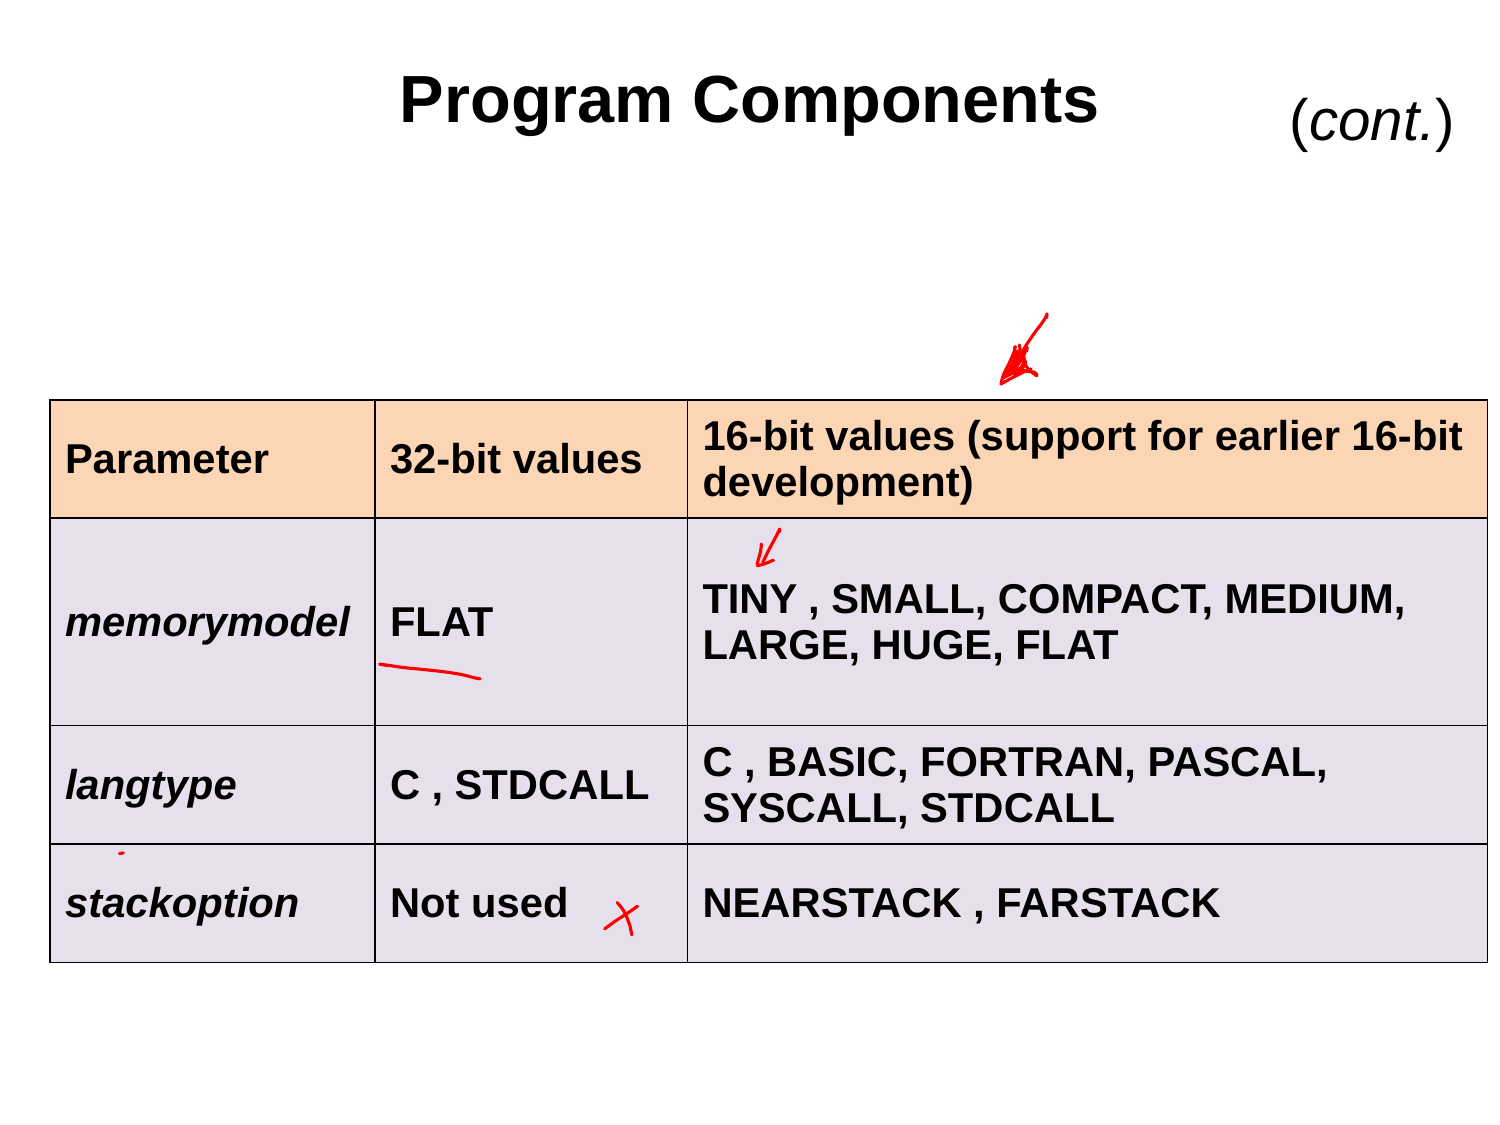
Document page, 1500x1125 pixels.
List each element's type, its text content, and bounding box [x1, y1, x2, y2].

table_cell C , STDCALL [376, 726, 687, 843]
table_cell TINY , SMALL, COMPACT, MEDIUM, LARGE, HUGE, FLAT [688, 519, 1487, 725]
table_header Parameter [51, 401, 374, 517]
table_cell C , BASIC, FORTRAN, PASCAL, SYSCALL, STDCALL [688, 726, 1487, 843]
title Program Components [75, 24, 1425, 168]
table_cell memorymodel [51, 519, 374, 725]
table_cell stackoption [51, 845, 374, 962]
table_cell NEARSTACK , FARSTACK [688, 845, 1487, 962]
text_box (cont.) [1274, 74, 1488, 163]
table_header 32-bit values [376, 401, 687, 517]
table_header 16-bit values (support for earlier 16-bit development) [688, 401, 1487, 517]
table_cell langtype [51, 726, 374, 843]
table_cell Not used [376, 845, 687, 962]
table_cell FLAT [376, 519, 687, 725]
